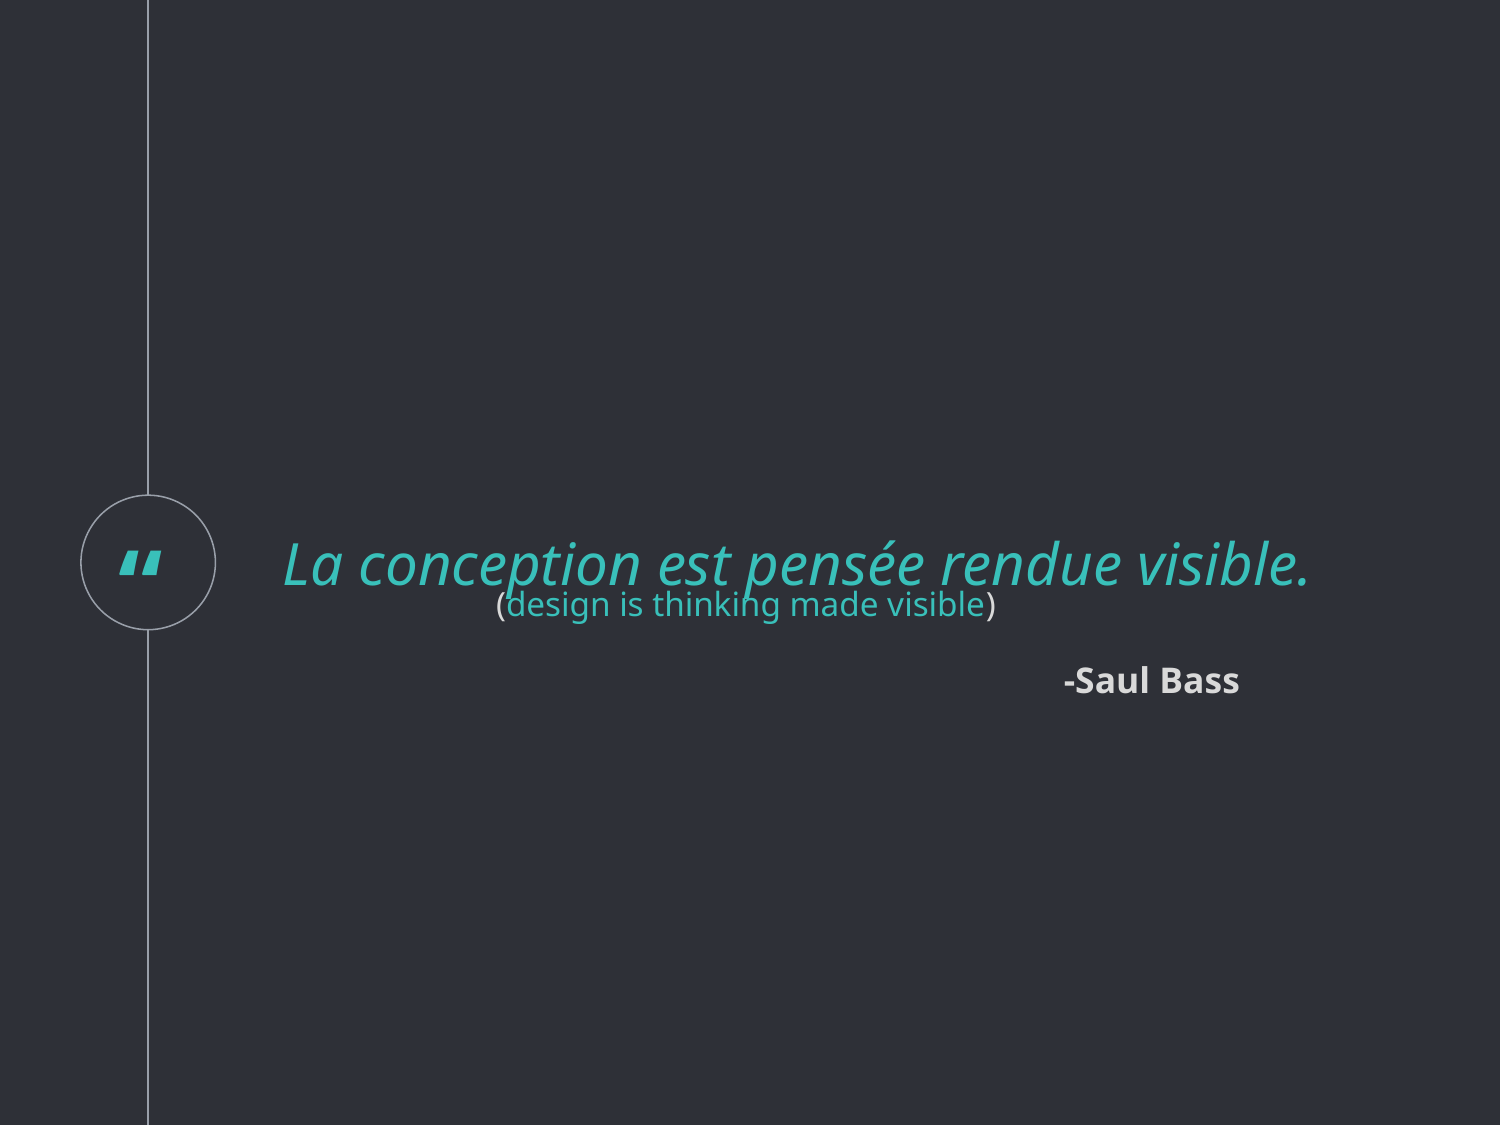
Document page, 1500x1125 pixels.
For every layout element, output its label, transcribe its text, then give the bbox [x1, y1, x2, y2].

text_box (design is thinking made visible) [481, 567, 1408, 700]
list La conception est pensée rendue visible. [267, 472, 1368, 653]
text_box -Saul Bass [1048, 643, 1471, 753]
